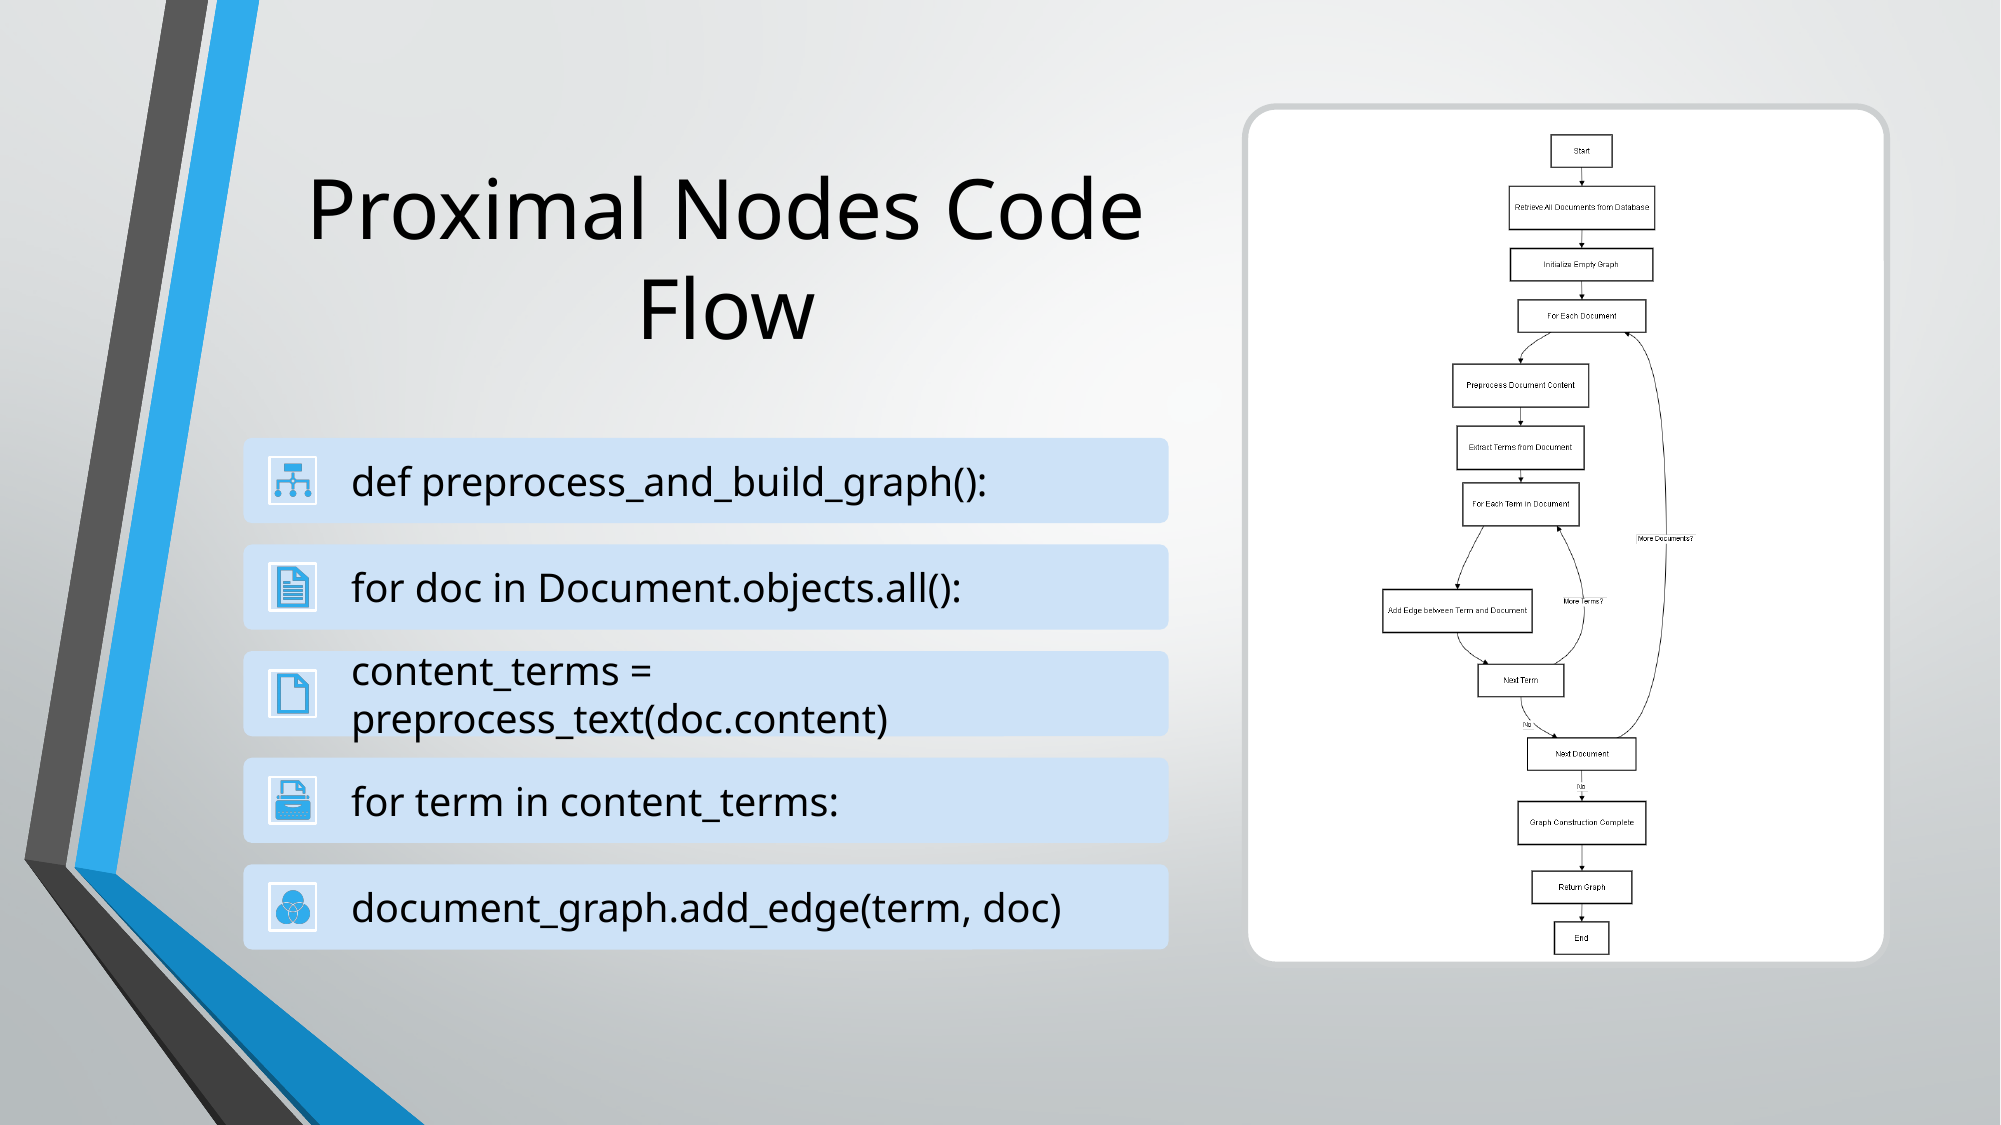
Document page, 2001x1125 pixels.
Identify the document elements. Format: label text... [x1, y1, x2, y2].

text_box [243, 437, 1169, 951]
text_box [24, 0, 425, 1125]
picture [1381, 132, 1696, 955]
text_box [1243, 105, 1889, 967]
title Proximal Nodes Code Flow [425, 112, 1221, 400]
